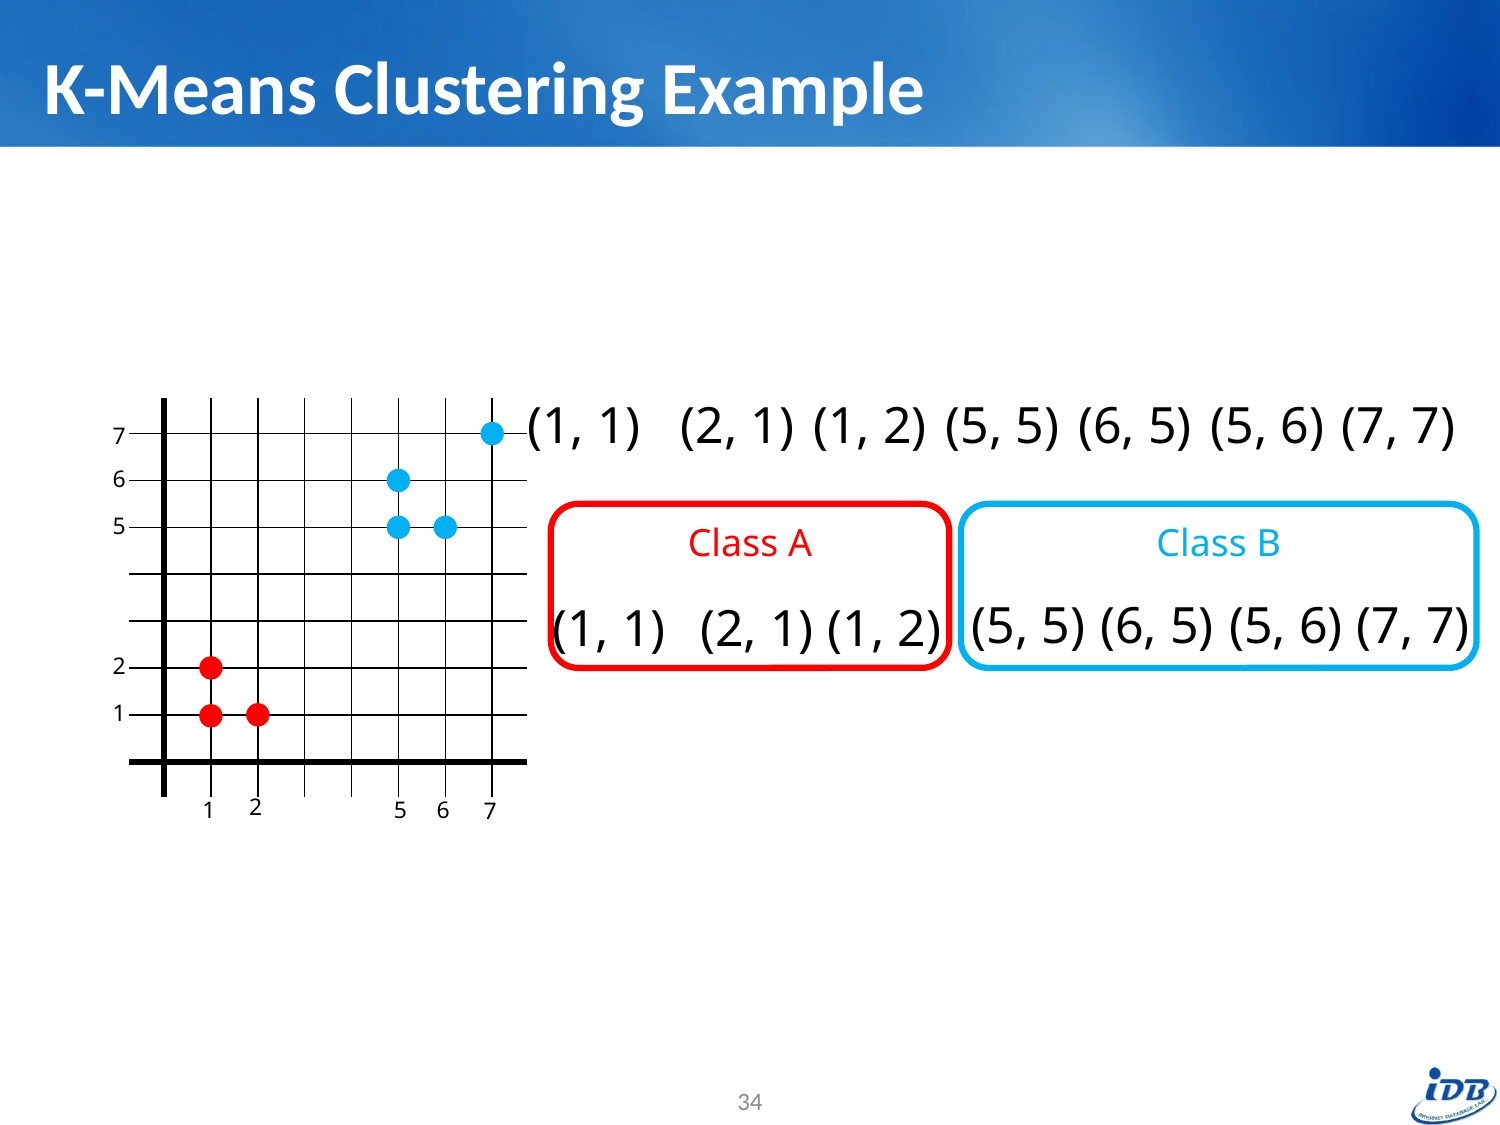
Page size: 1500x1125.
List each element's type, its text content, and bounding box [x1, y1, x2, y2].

text_box (5, 5) [942, 386, 1063, 462]
title K-Means Clustering Example [29, 19, 1471, 149]
text_box Class B [970, 661, 1468, 668]
text_box (1, 2) [798, 386, 942, 462]
text_box (7, 7) [1358, 585, 1485, 661]
text_box Class A [550, 503, 950, 668]
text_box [97, 398, 528, 833]
text_box (1, 2) [813, 589, 957, 664]
text_box (1, 1) [512, 386, 656, 462]
picture [0, 0, 1500, 1125]
text_box (5, 6) [1214, 585, 1358, 661]
text_box (2, 1) [685, 589, 813, 664]
text_box (6, 5) [1063, 386, 1196, 462]
text_box (7, 7) [1340, 386, 1471, 462]
text_box Class B [960, 503, 1477, 585]
slide_number 34 [684, 1082, 816, 1118]
text_box (6, 5) [1085, 585, 1214, 661]
text_box (5, 6) [1196, 386, 1340, 462]
text_box (5, 5) [956, 585, 1085, 661]
text_box (1, 1) [537, 589, 681, 664]
text_box (2, 1) [665, 386, 798, 462]
